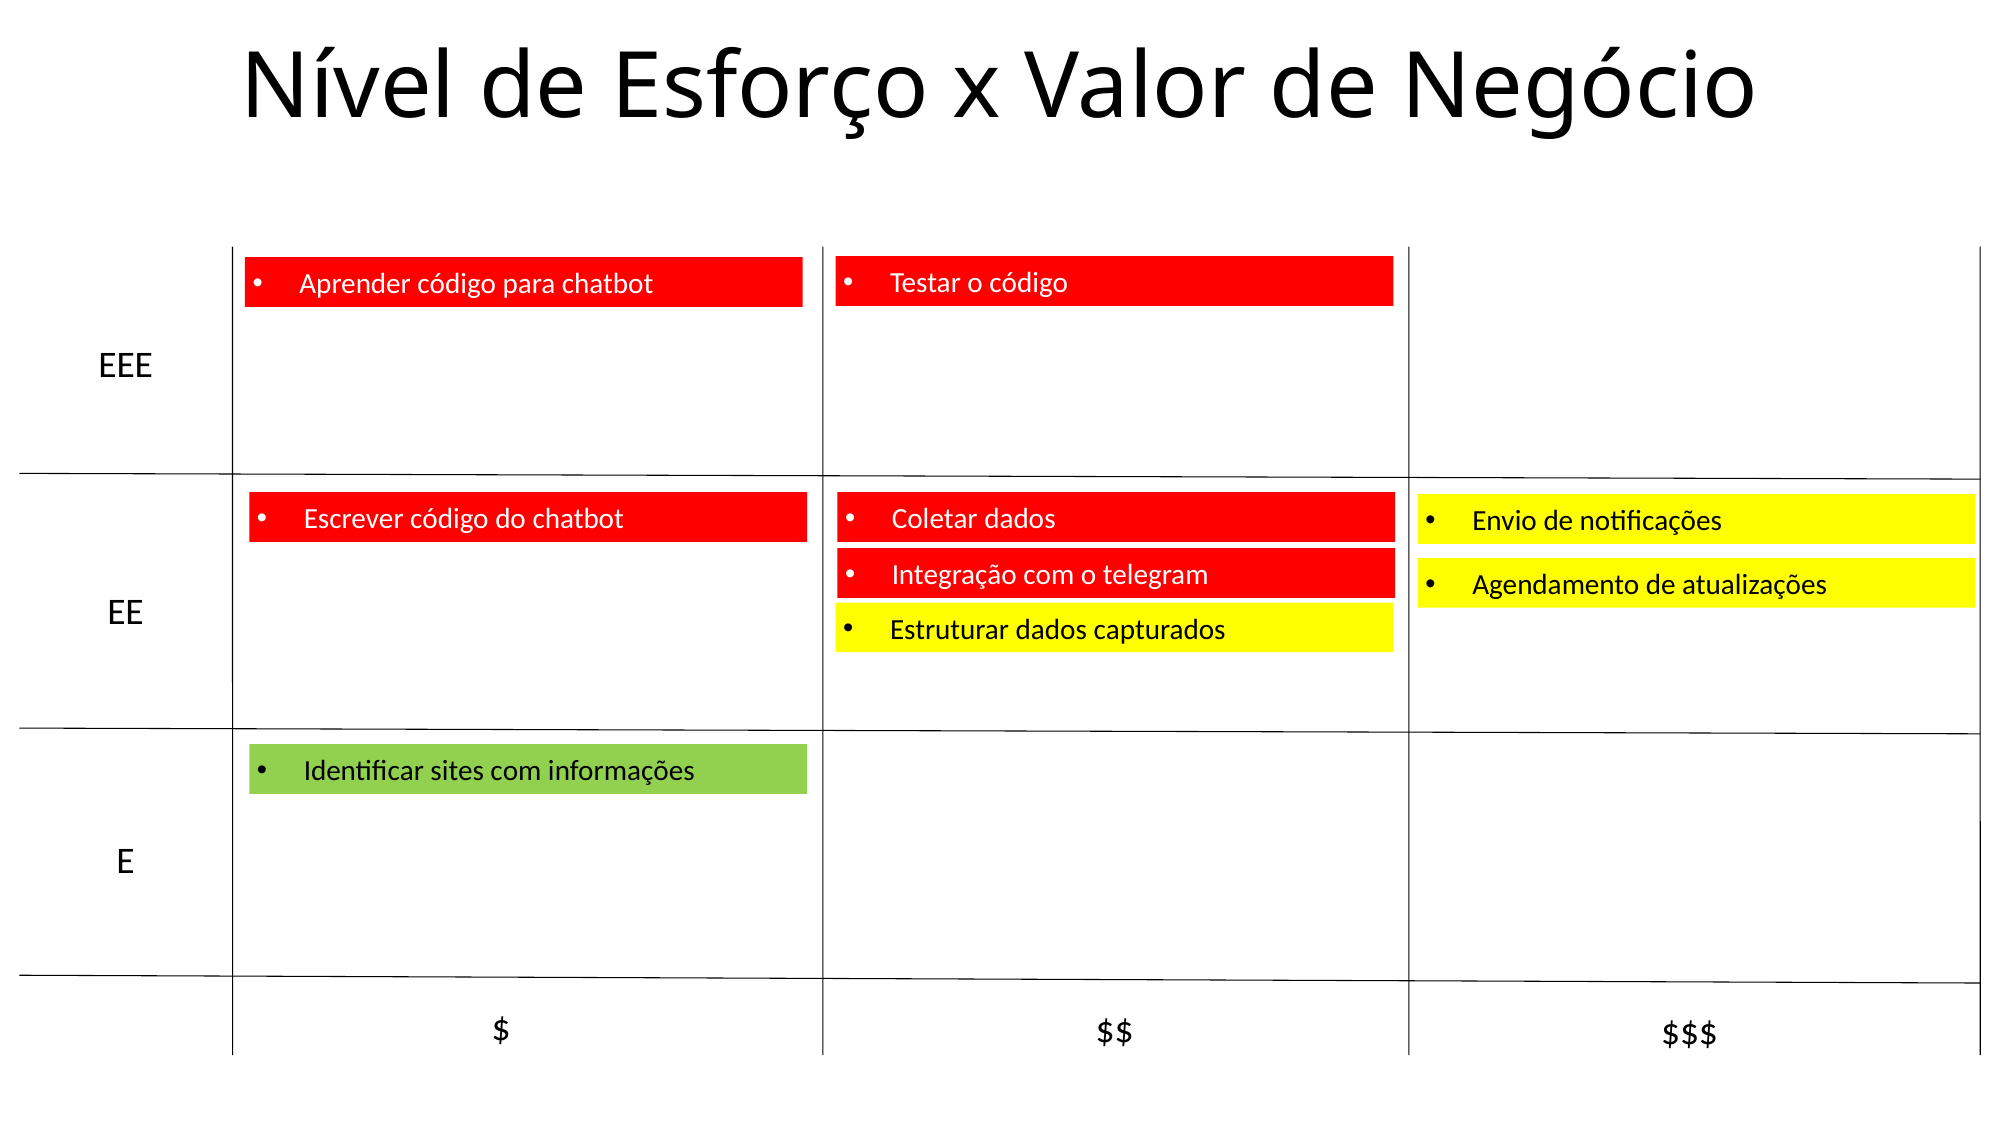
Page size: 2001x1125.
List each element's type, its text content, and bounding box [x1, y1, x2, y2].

text_box Escrever código do chatbot [249, 492, 808, 542]
text_box EE [42, 579, 209, 640]
title Nível de Esforço x Valor de Negócio [137, 32, 1863, 143]
text_box E [42, 828, 209, 889]
text_box Testar o código [835, 256, 1394, 306]
text_box EEE [42, 332, 209, 393]
text_box Coletar dados [837, 492, 1396, 542]
text_box Estruturar dados capturados [835, 602, 1394, 653]
text_box $$$ [1634, 999, 1745, 1060]
text_box Envio de notificações [1417, 494, 1976, 544]
text_box Integração com o telegram [837, 548, 1396, 598]
text_box Agendamento de atualizações [1417, 558, 1976, 608]
text_box Aprender código para chatbot [244, 257, 803, 307]
text_box Identificar sites com informações [249, 744, 808, 794]
text_box $ [444, 995, 558, 1055]
text_box $$ [1047, 997, 1182, 1058]
